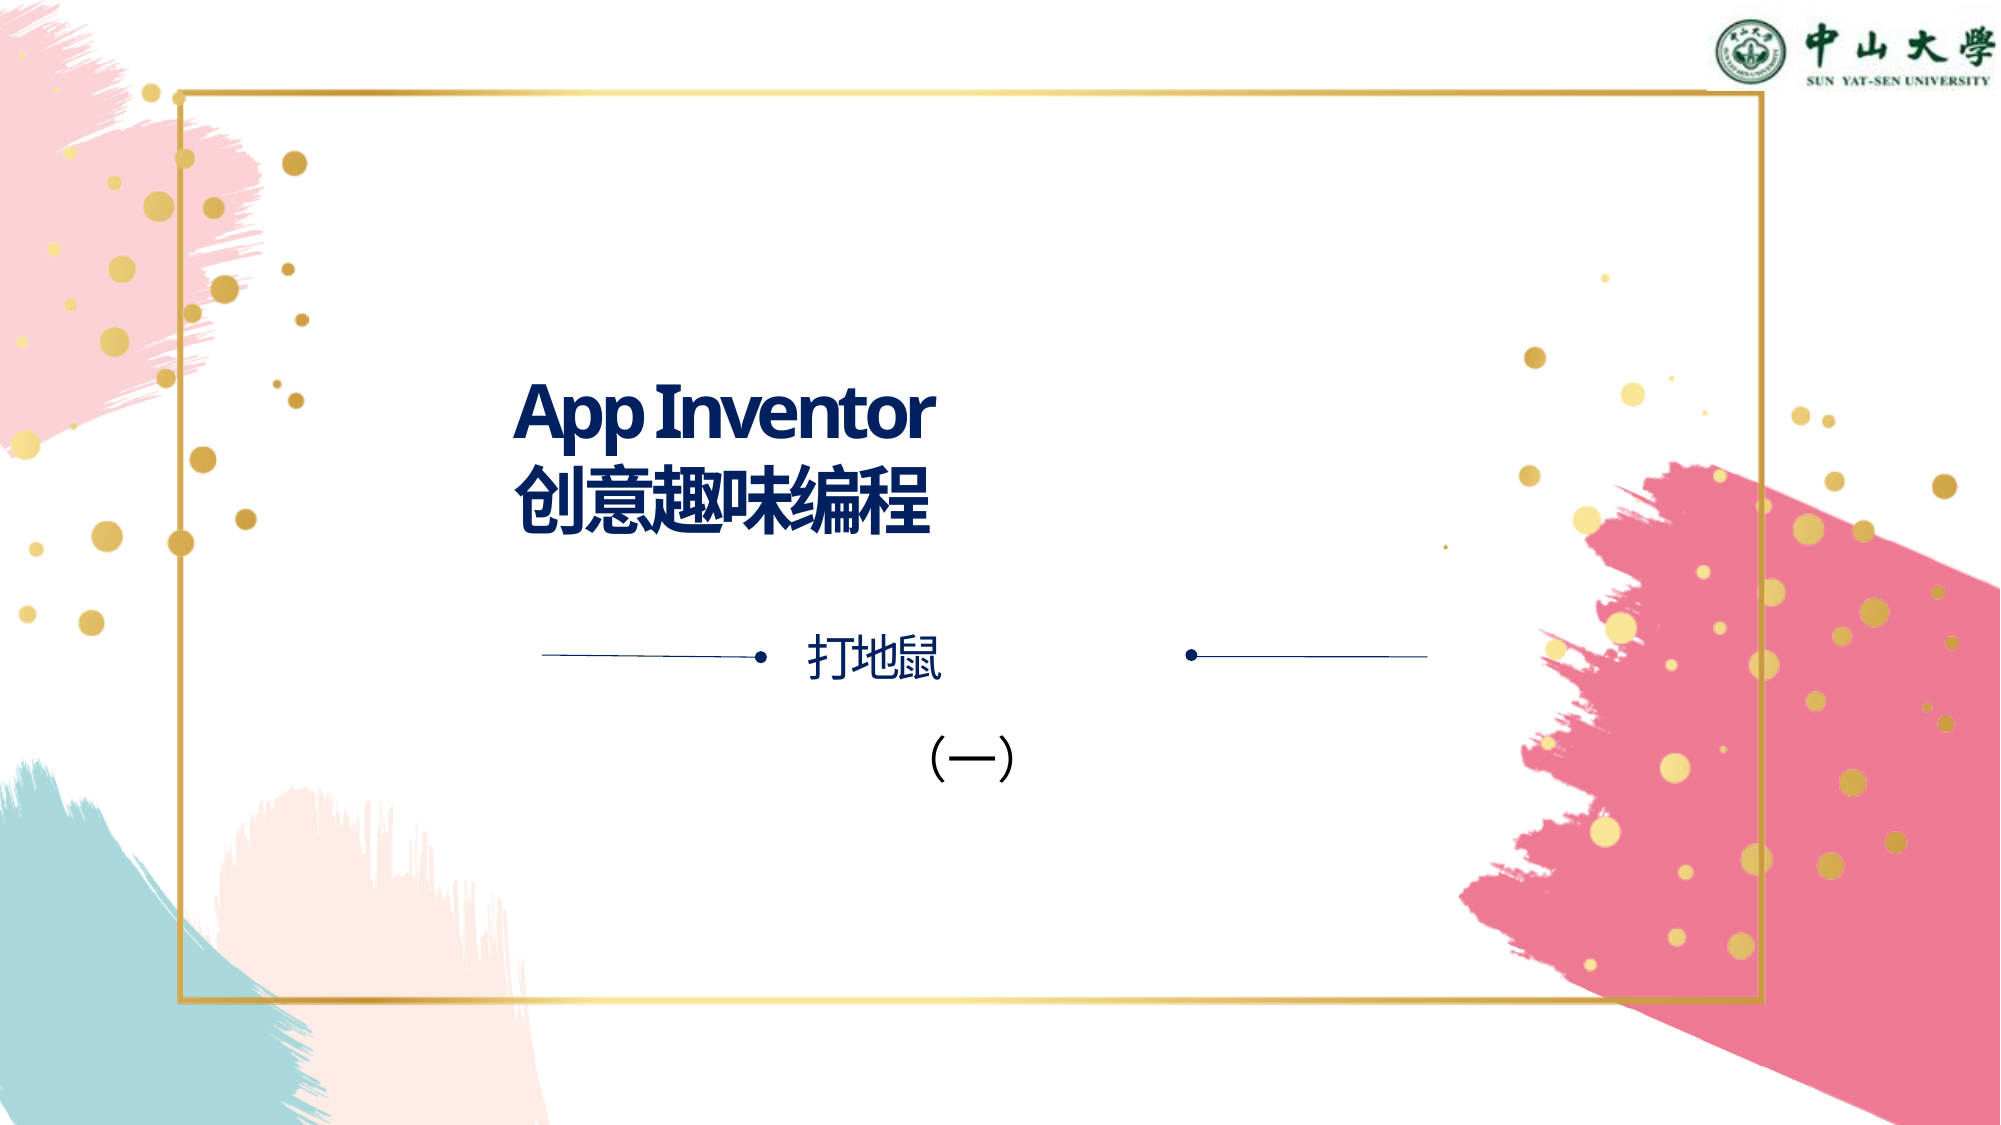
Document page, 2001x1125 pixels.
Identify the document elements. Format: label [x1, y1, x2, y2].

picture [0, 0, 2000, 1125]
text_box [1185, 649, 1428, 661]
text_box [542, 651, 767, 664]
